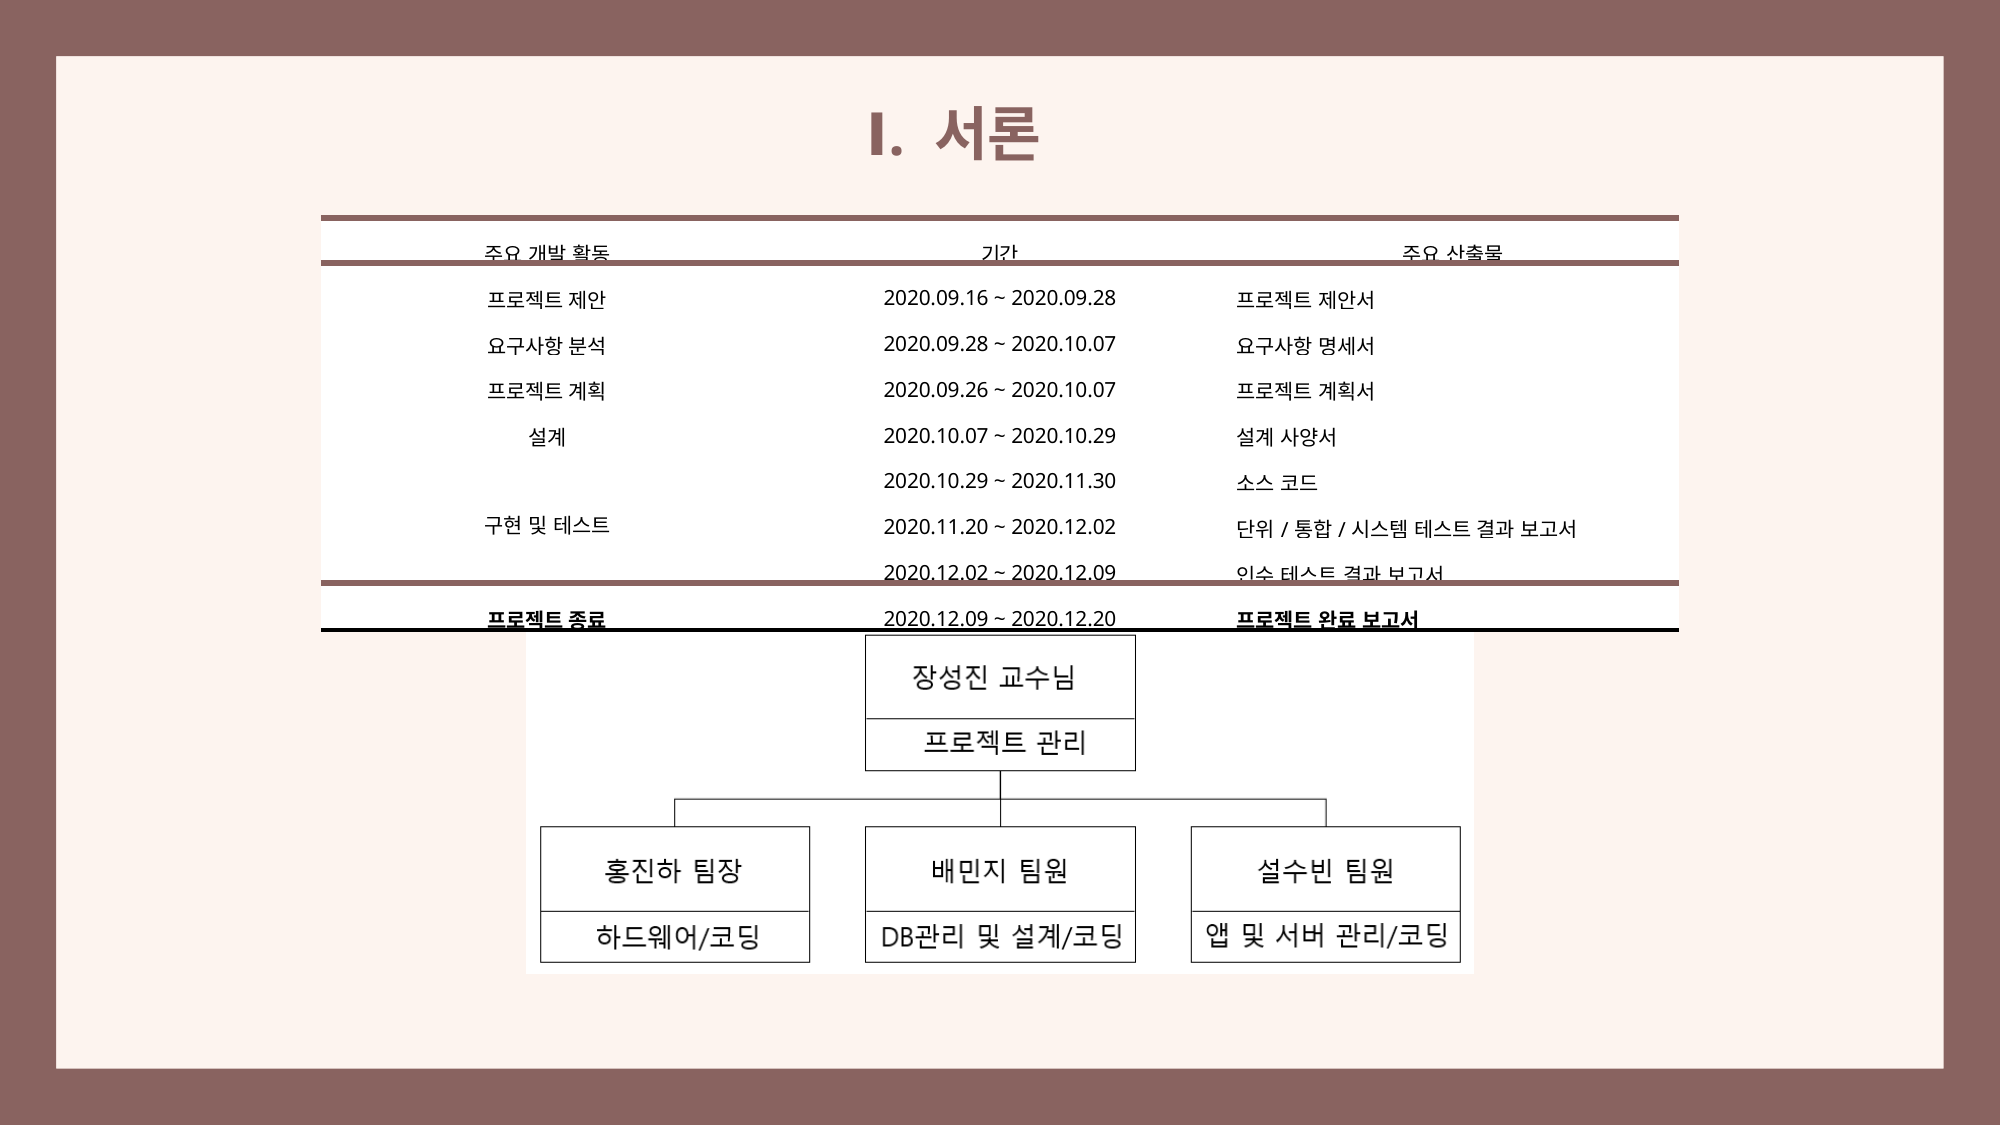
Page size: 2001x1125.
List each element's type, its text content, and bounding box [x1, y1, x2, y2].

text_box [320, 217, 1680, 583]
picture [526, 628, 1474, 974]
text_box Ⅰ. 서론 [825, 55, 1082, 175]
text_box [0, 0, 2000, 1125]
